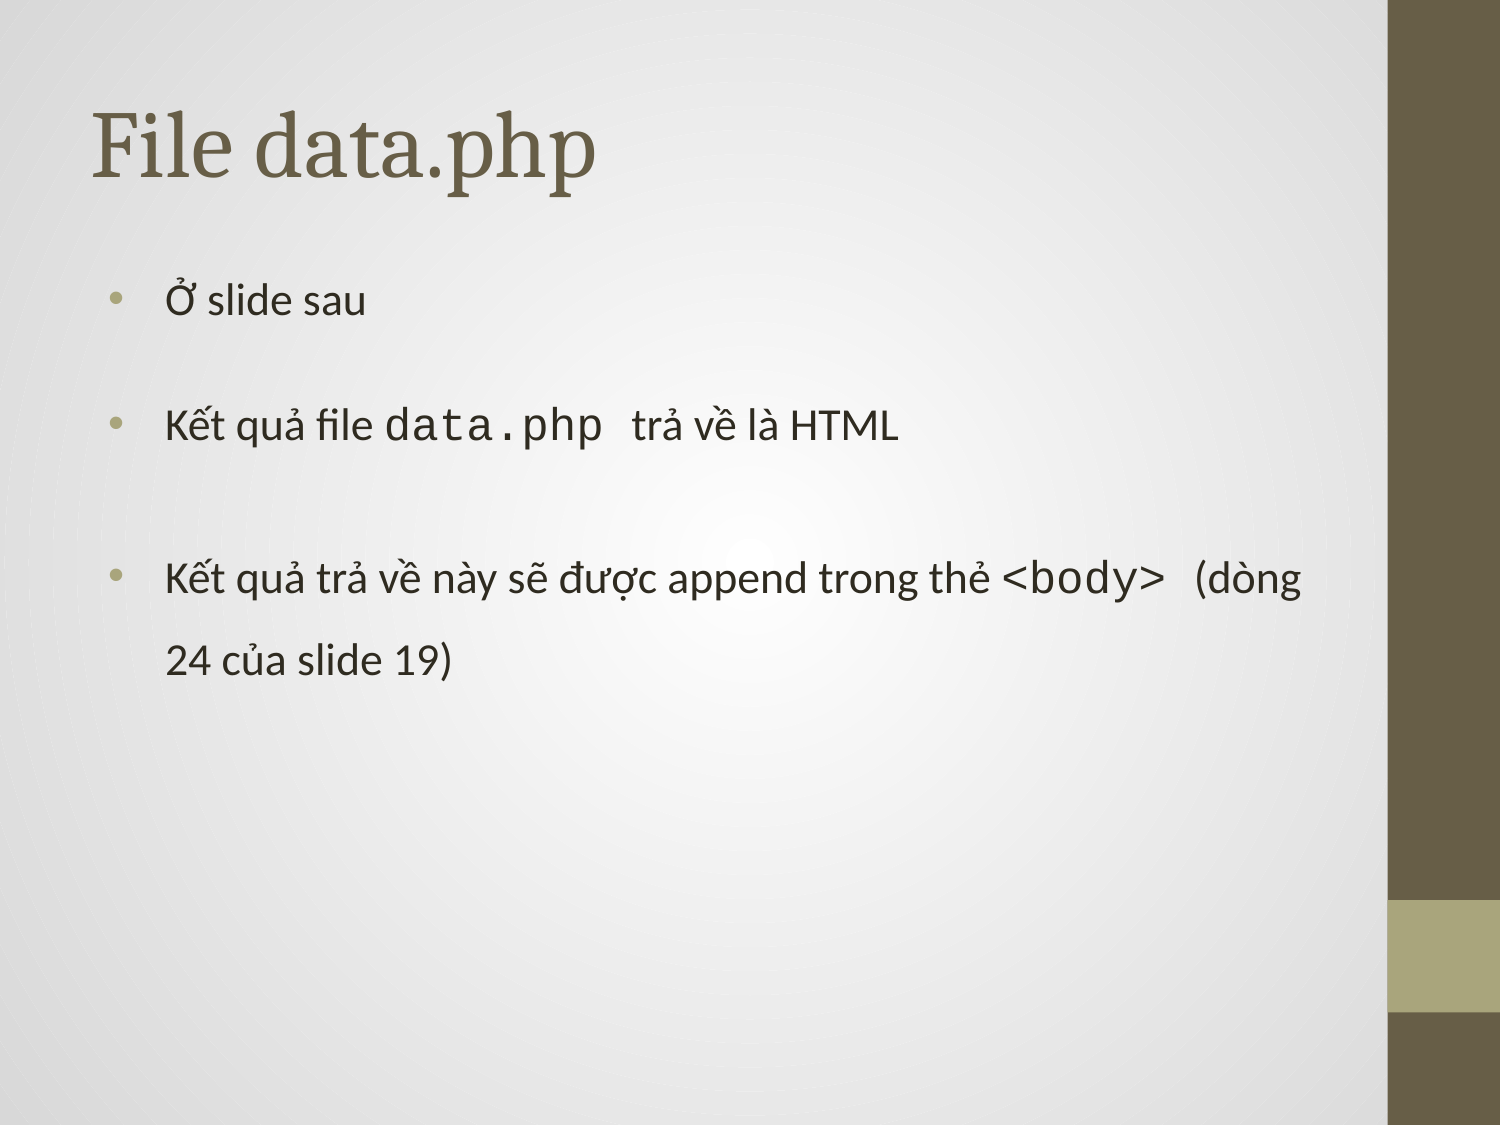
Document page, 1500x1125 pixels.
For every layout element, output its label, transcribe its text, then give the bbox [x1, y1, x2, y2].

list Ở slide sau Kết quả file data.php trả về là HTML Kết quả trả về này sẽ được append trong thẻ <body> (dòng 24 của slide 19) [75, 262, 1325, 1050]
title File data.php [75, 45, 1325, 233]
